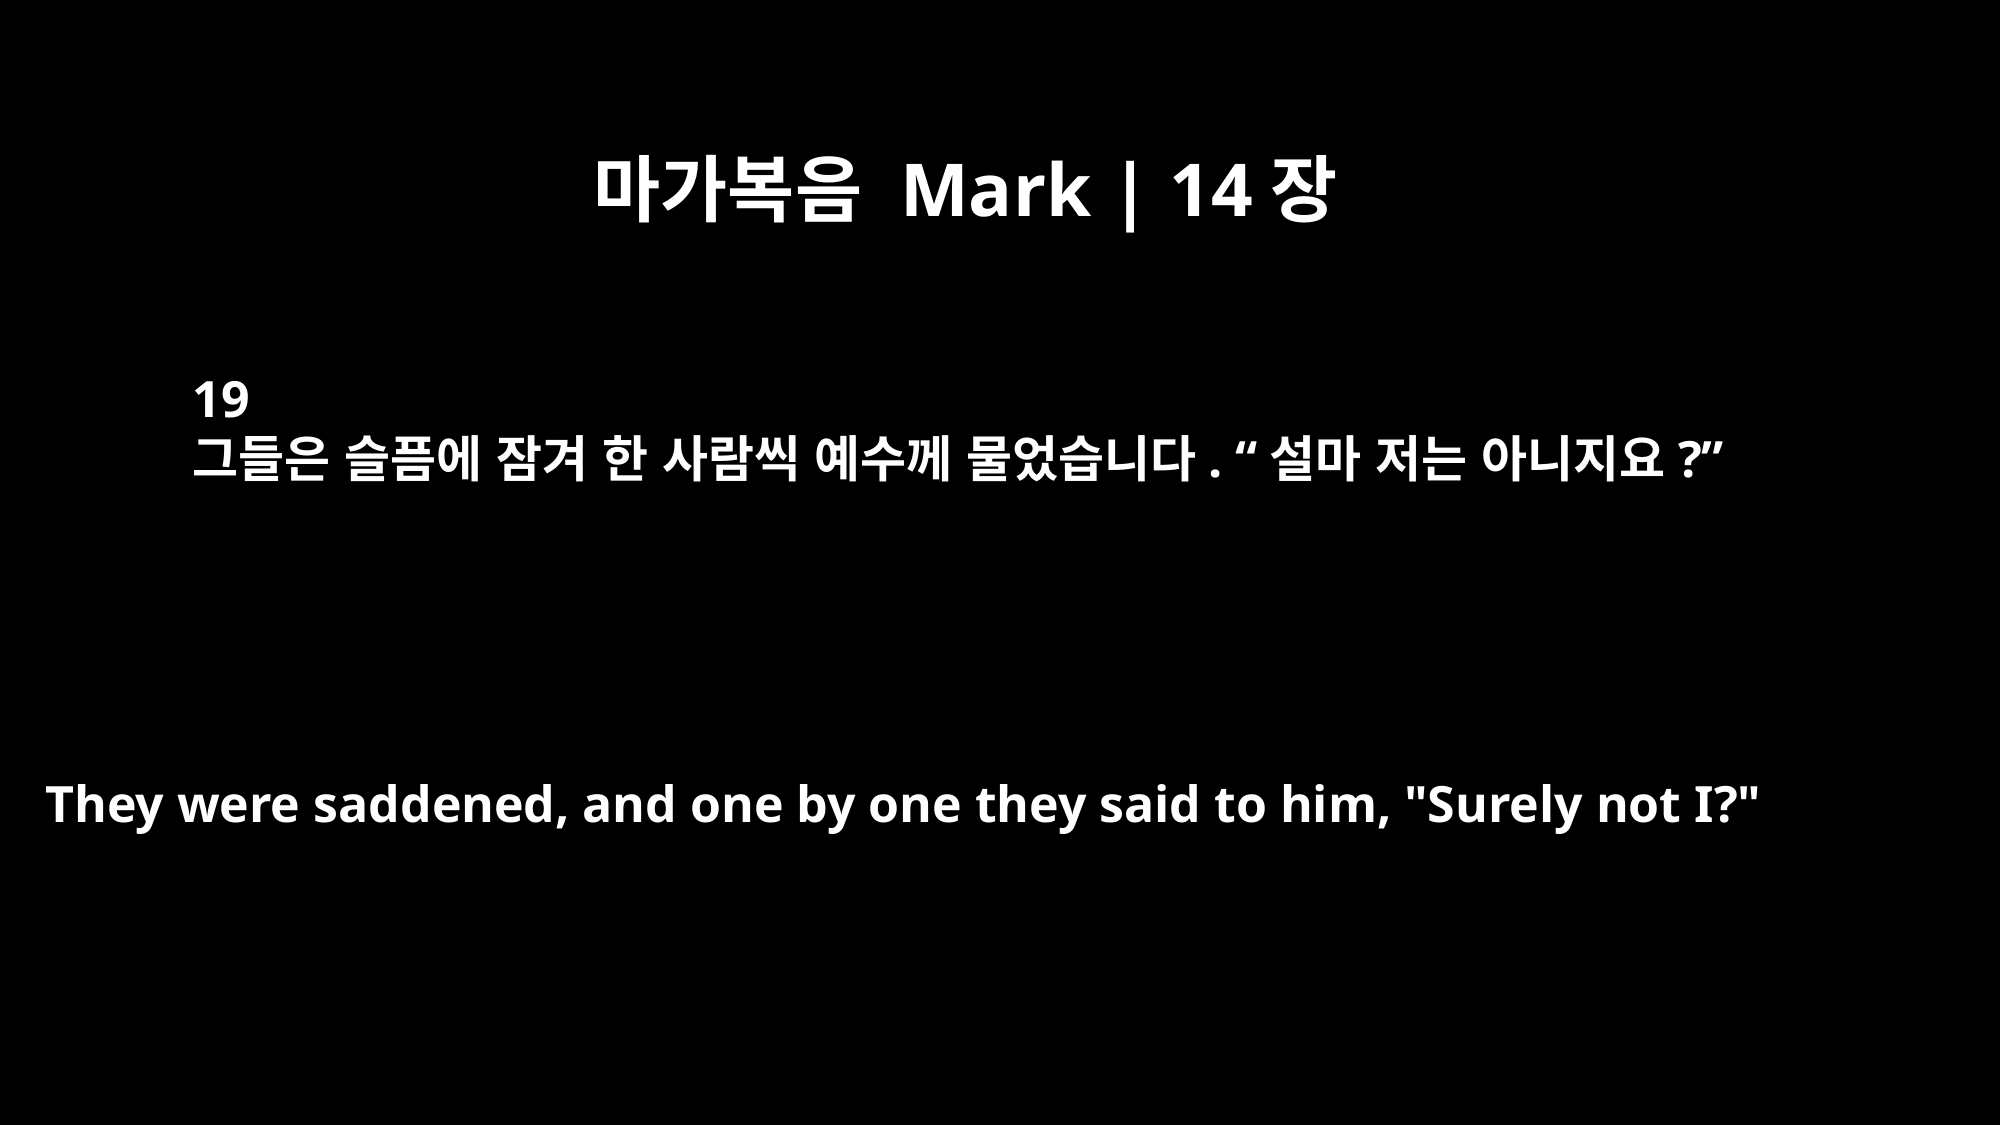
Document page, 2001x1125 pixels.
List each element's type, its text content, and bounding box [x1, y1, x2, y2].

text_box They were saddened, and one by one they said to him, "Surely not I?" [30, 764, 1777, 840]
text_box 마가복음 Mark | 14장 [578, 136, 1354, 239]
text_box 19 그들은 슬픔에 잠겨 한 사람씩 예수께 물었습니다. “설마 저는 아니지요?” [177, 359, 1740, 495]
